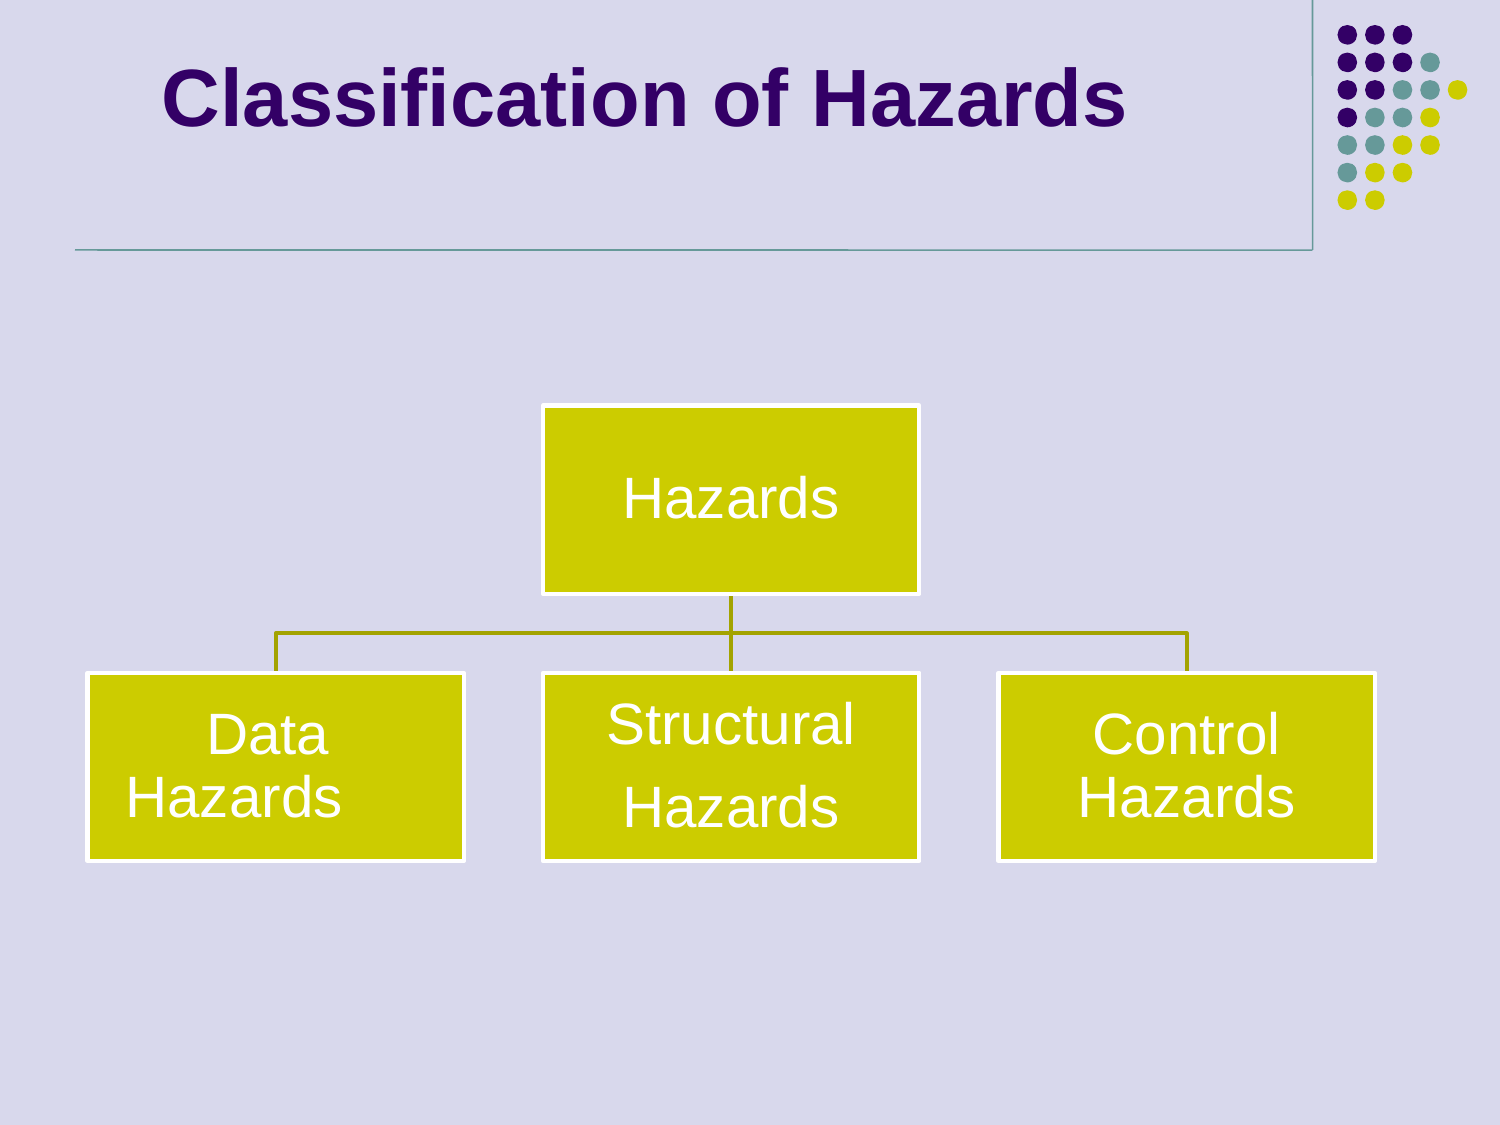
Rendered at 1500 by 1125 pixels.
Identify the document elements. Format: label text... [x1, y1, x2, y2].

text_box Classification of Hazards [37, 37, 1275, 150]
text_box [87, 228, 1376, 1038]
